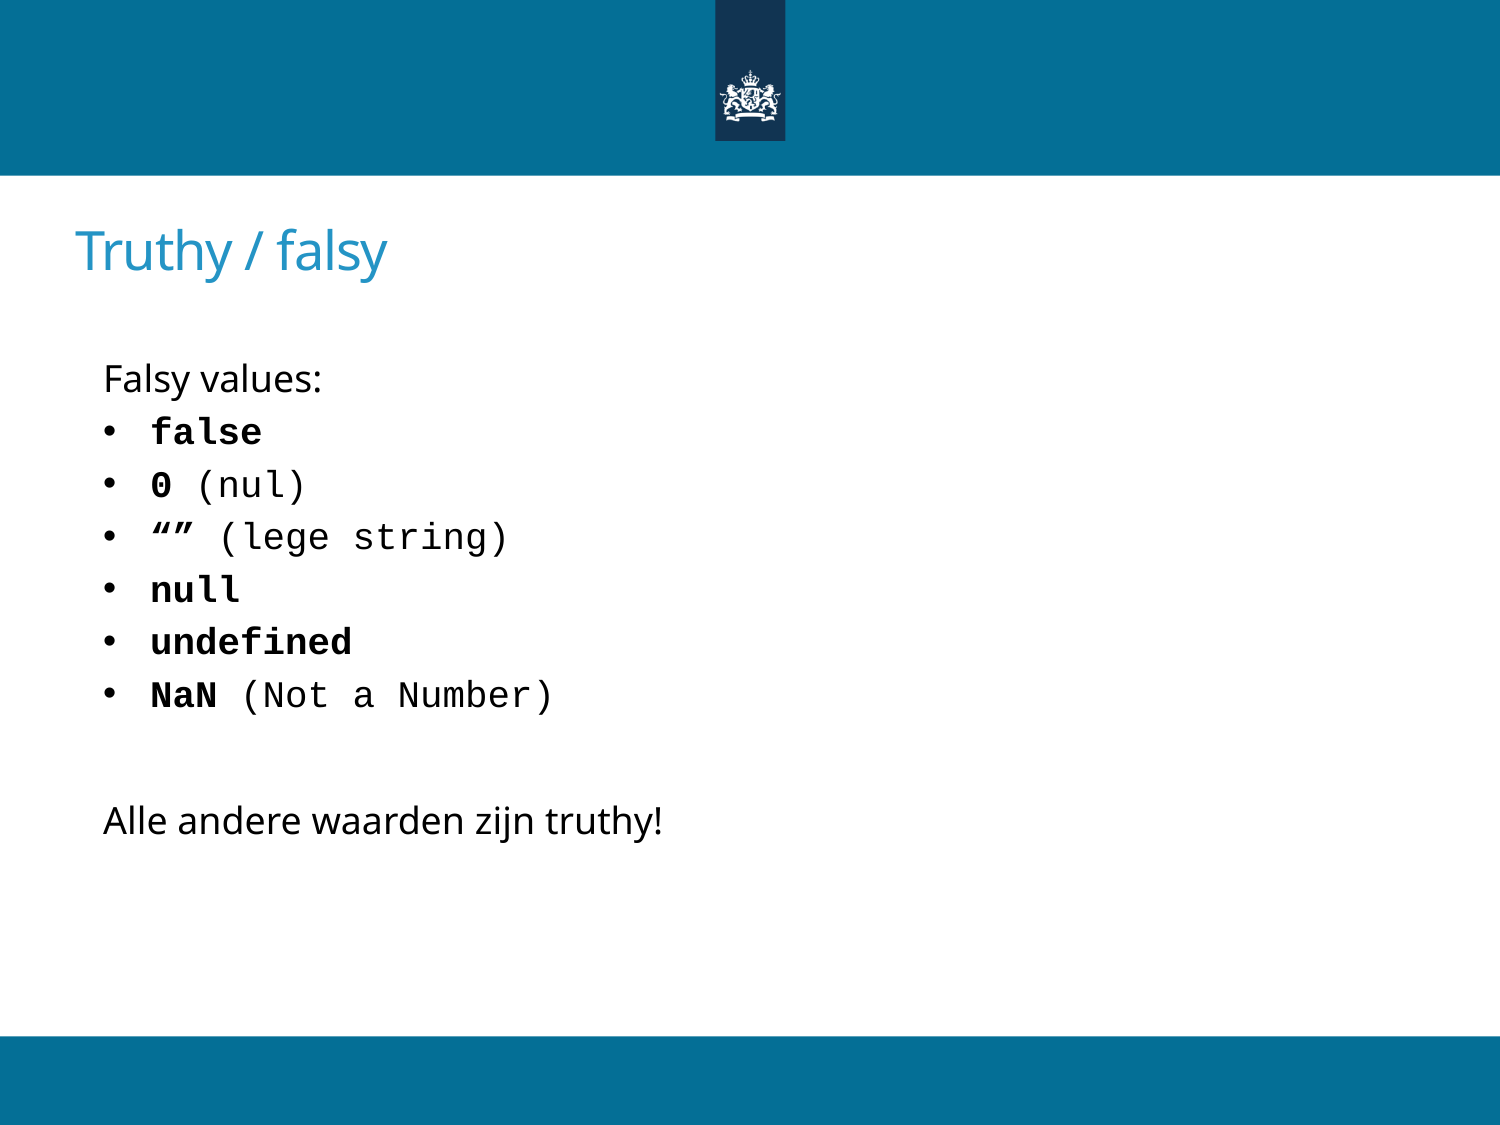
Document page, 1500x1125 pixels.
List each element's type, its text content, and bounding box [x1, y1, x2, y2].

list Falsy values: false 0 (nul) “” (lege string) null undefined NaN (Not a Number) Alle andere waarden zijn truthy! [60, 295, 1350, 997]
picture [716, 0, 784, 140]
title Truthy / falsy [60, 202, 1348, 295]
